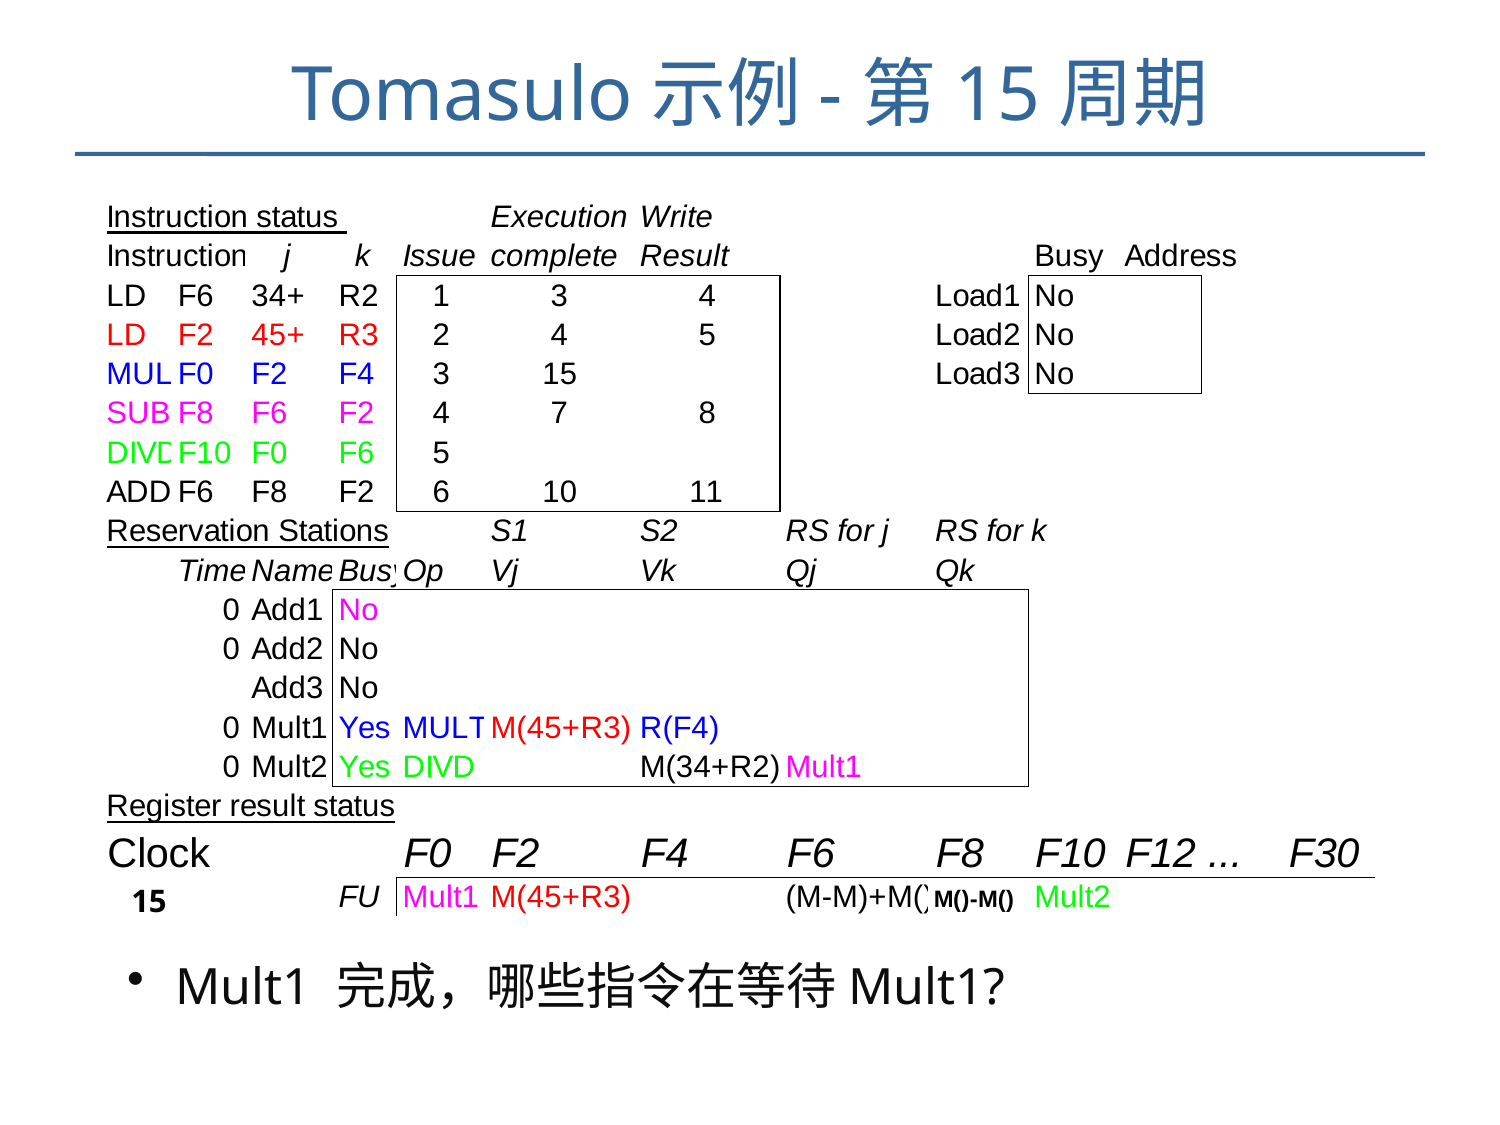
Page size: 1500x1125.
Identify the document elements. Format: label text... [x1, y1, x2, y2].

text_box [100, 196, 1377, 918]
text_box Mult1 完成，哪些指令在等待Mult1? [112, 953, 1407, 1023]
title Tomasulo示例-第15周期 [0, 34, 1500, 147]
